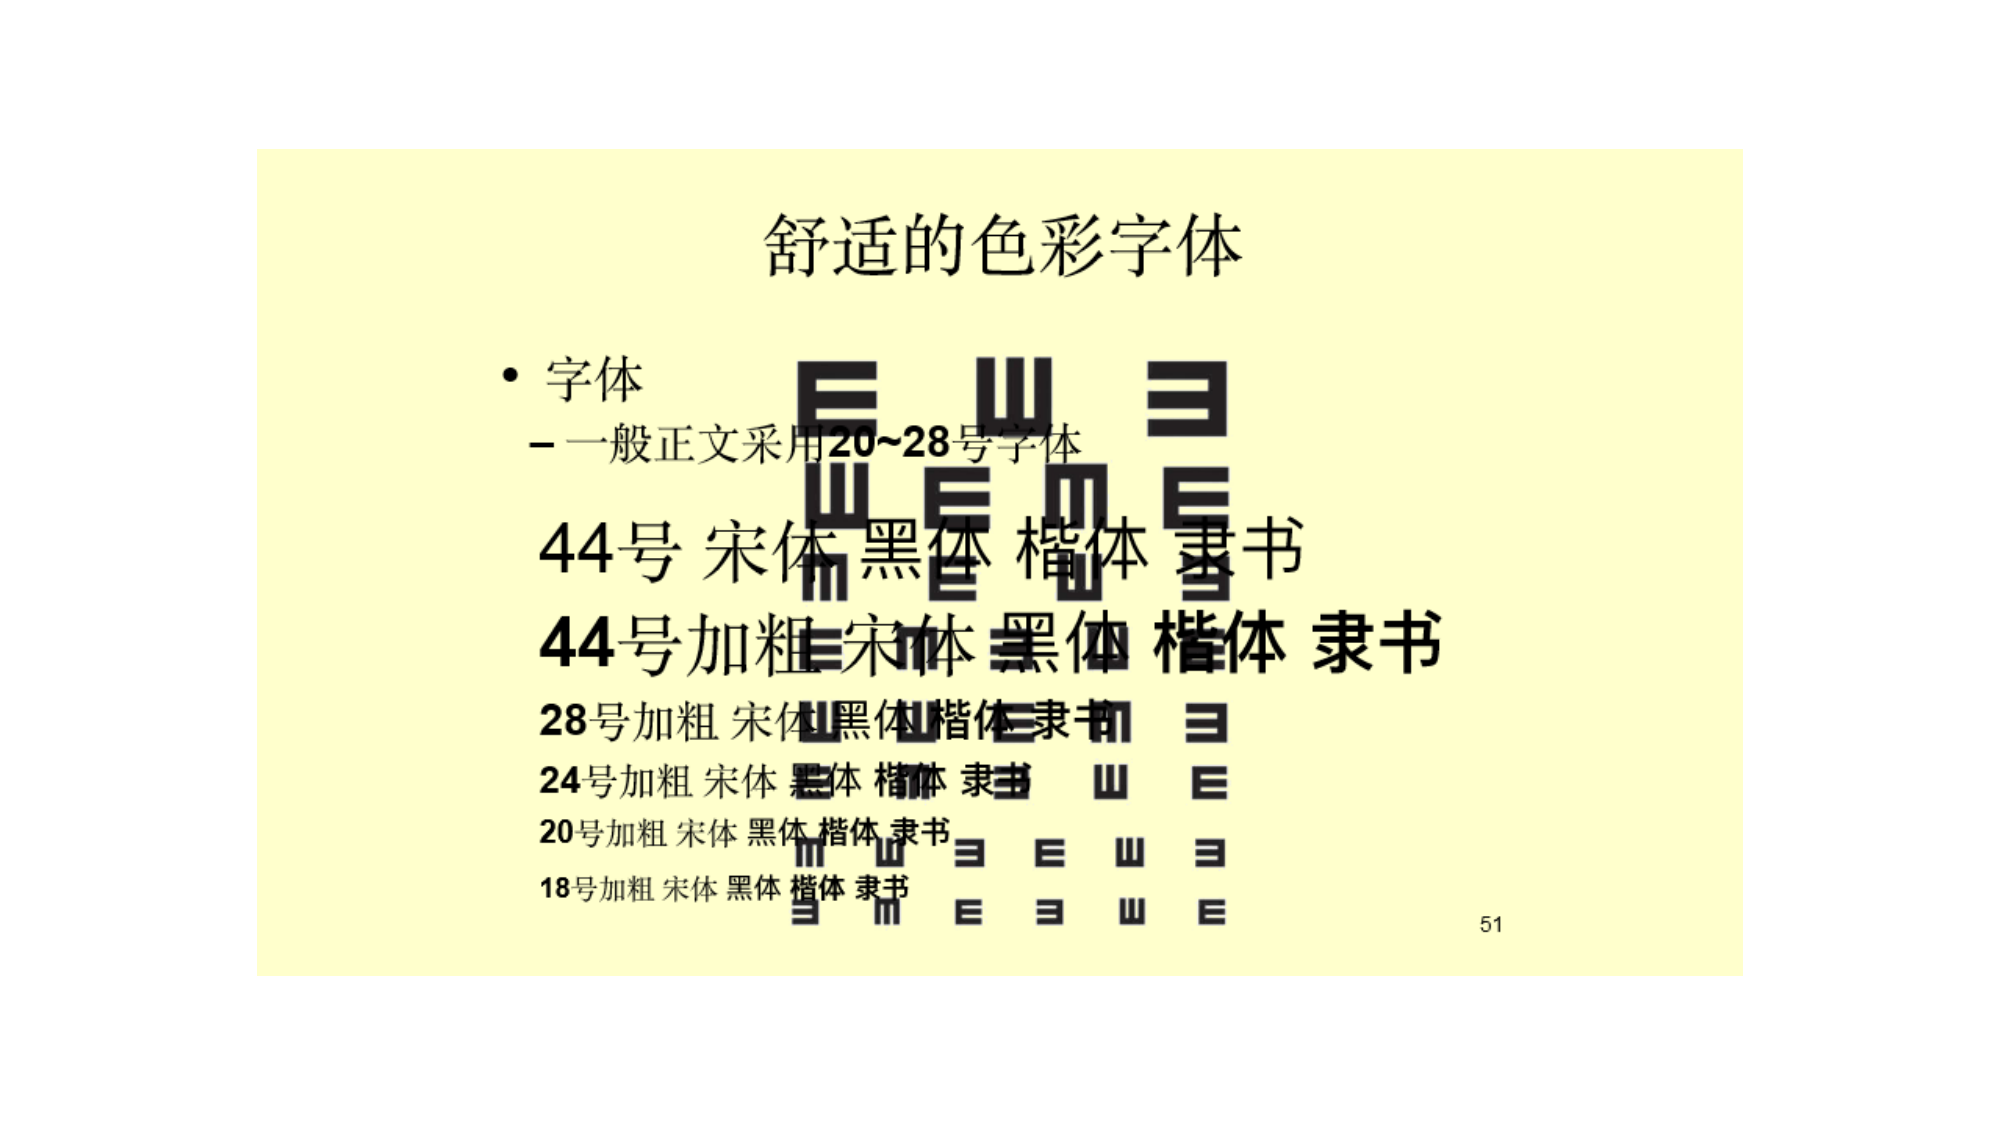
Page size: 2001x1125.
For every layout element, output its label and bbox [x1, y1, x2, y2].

picture [257, 149, 1743, 976]
